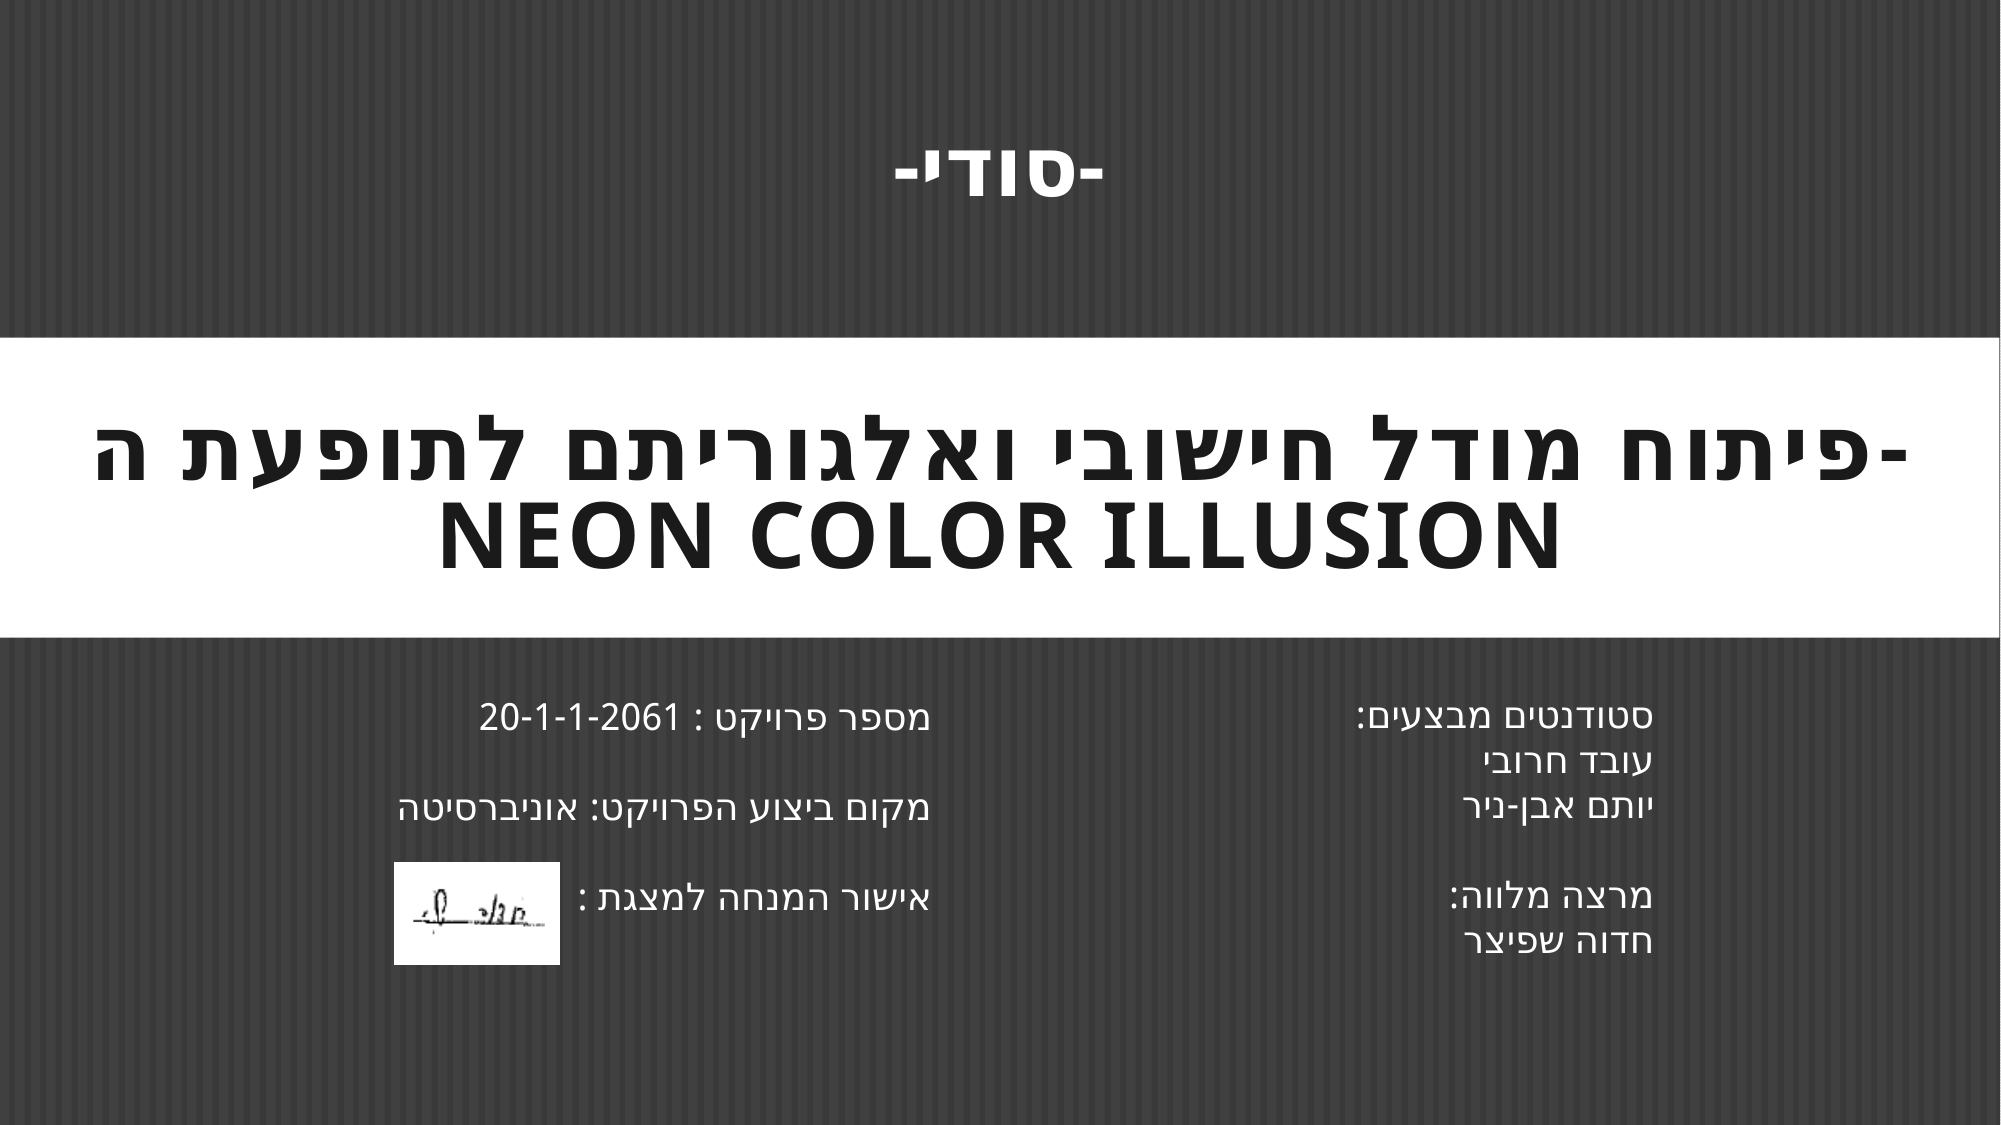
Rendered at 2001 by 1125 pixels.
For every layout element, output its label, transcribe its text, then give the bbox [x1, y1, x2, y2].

text_box מספר פרויקט : 20-1-1-2061 מקום ביצוע הפרויקט: אוניברסיטה אישור המנחה למצגת : [381, 685, 947, 1061]
text_box -סודי- [879, 106, 1121, 221]
text_box סטודנטים מבצעים: עובד חרובי יותם אבן-ניר מרצה מלווה: חדוה שפיצר [1148, 683, 1670, 1059]
picture [394, 861, 561, 965]
title פיתוח מודל חישובי ואלגוריתם לתופעת ה- neon color illusion [60, 355, 1942, 641]
